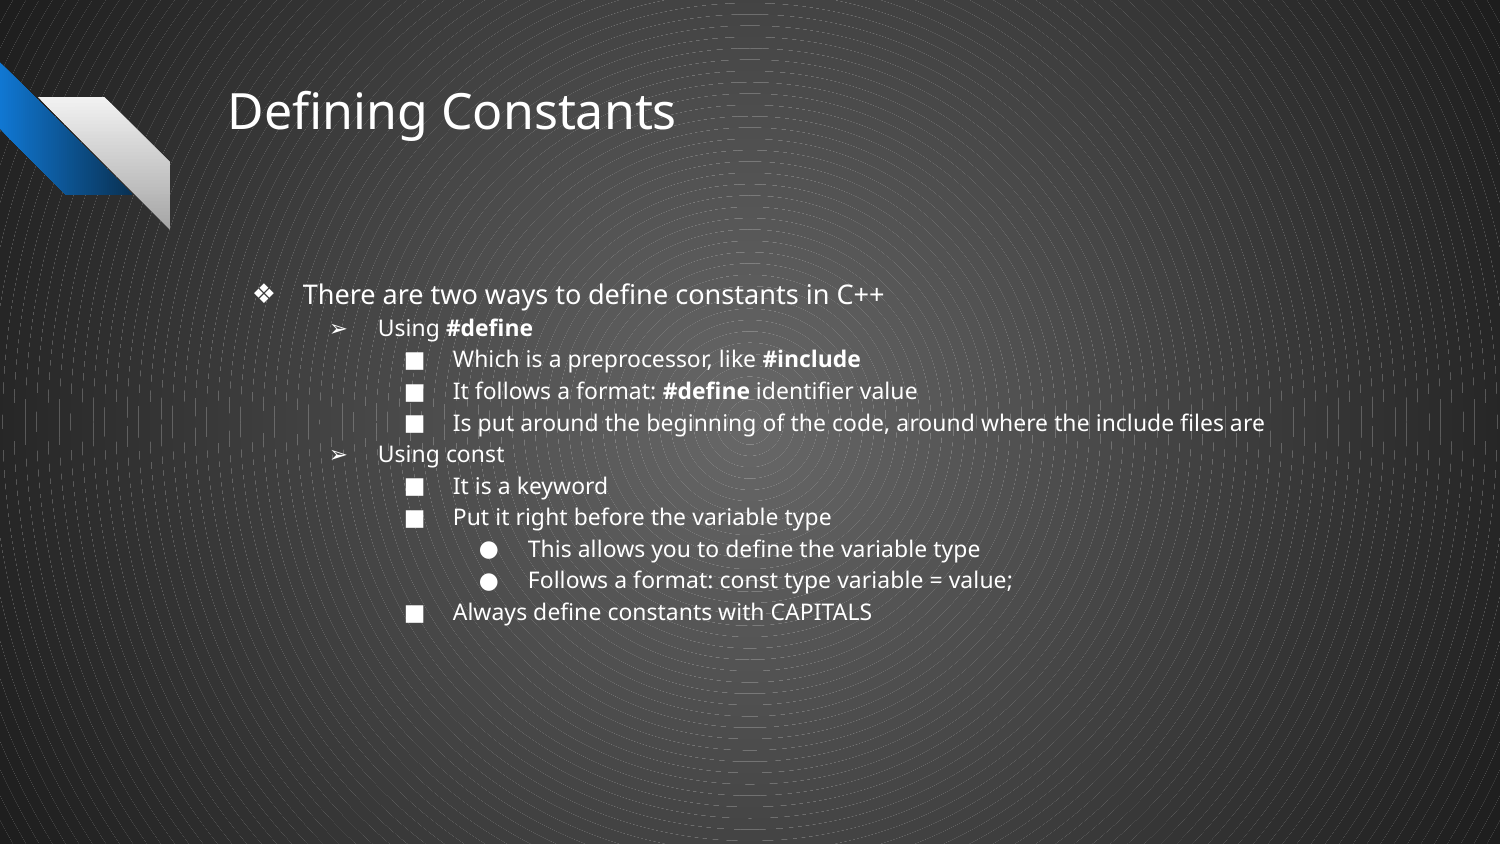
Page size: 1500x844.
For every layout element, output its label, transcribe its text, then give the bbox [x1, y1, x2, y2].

title Defining Constants [212, 64, 1368, 215]
list There are two ways to define constants in C++ Using #define Which is a preprocessor, like #include It follows a format: #define identifier value Is put around the beginning of the code, around where the include files are Using const It is a keyword Put it right before the variable type This allows you to define the variable type Follows a format: const type variable = value; Always define constants with CAPITALS [212, 257, 1368, 735]
